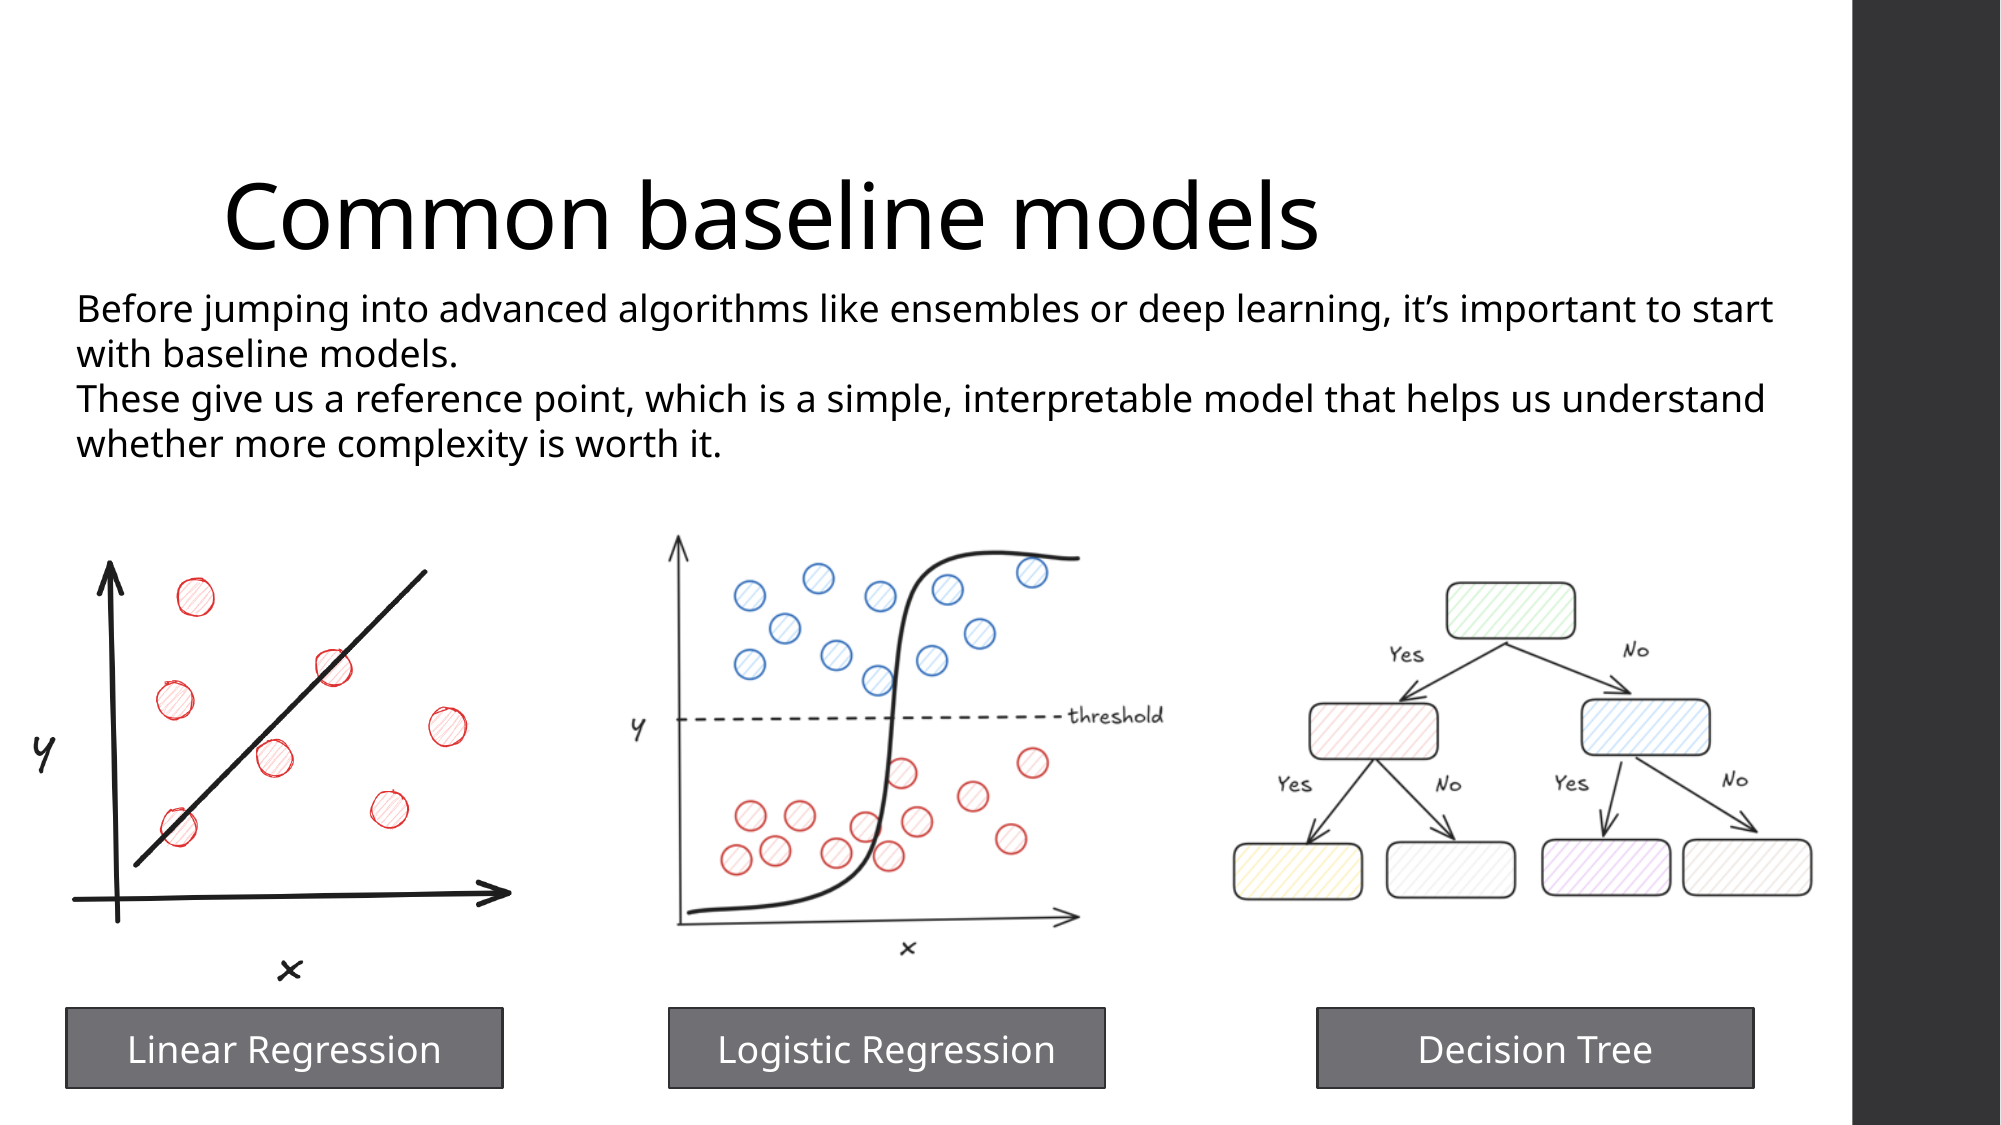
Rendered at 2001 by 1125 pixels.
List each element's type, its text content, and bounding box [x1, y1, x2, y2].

text_box Before jumping into advanced algorithms like ensembles or deep learning, it’s important to start with baseline models. These give us a reference point, which is a simple, interpretable model that helps us understand whether more complexity is worth it. [61, 277, 1830, 473]
title Common baseline models [206, 60, 1797, 277]
text_box Logistic Regression [668, 1007, 1106, 1089]
picture [18, 550, 521, 1009]
text_box Linear Regression [65, 1018, 504, 1089]
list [614, 533, 1187, 961]
picture [1226, 562, 1830, 932]
text_box Decision Tree [1316, 1007, 1755, 1089]
